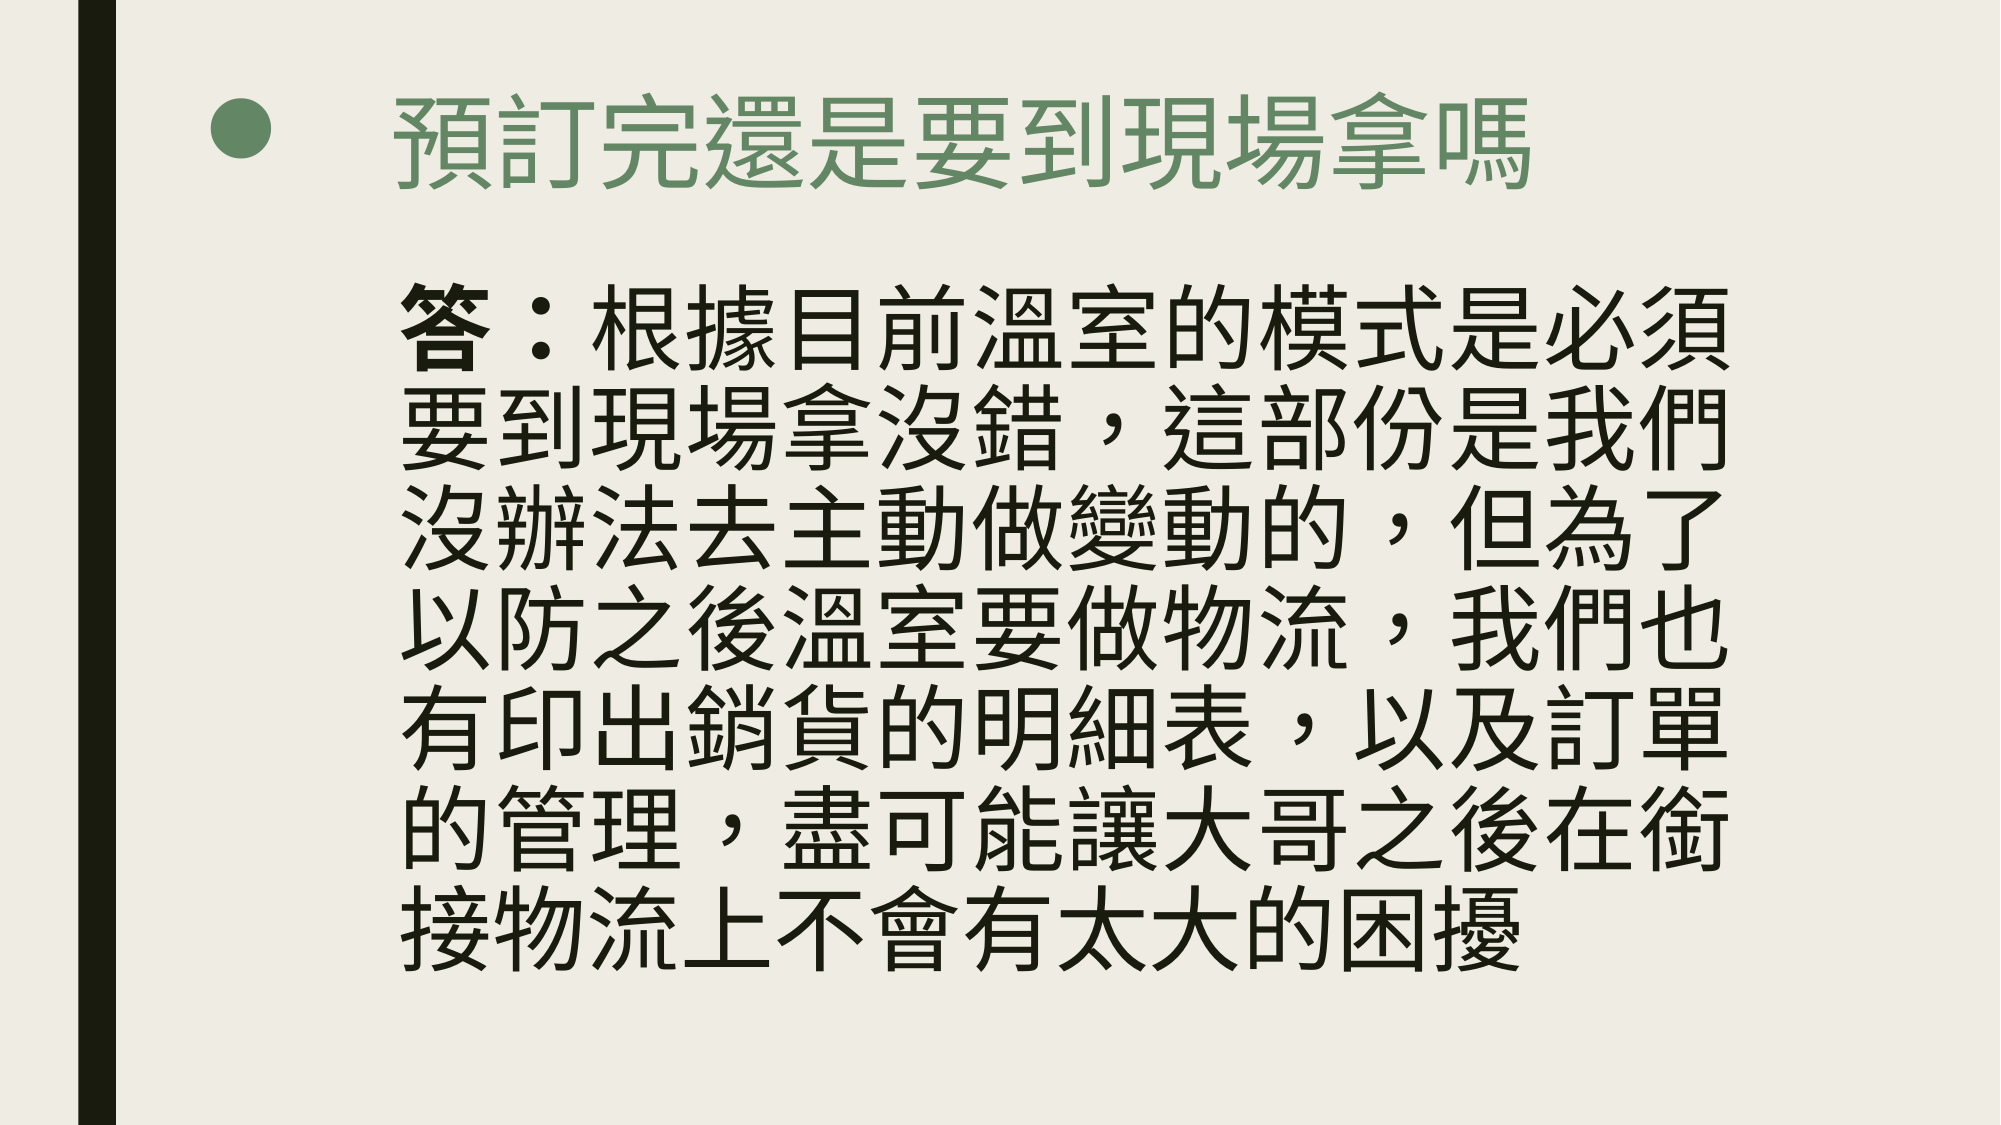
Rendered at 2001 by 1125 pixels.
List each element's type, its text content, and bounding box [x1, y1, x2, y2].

text_box 預訂完還是要到現場拿嗎 [68, 111, 1671, 212]
text_box [302, 265, 1092, 366]
text_box 答：根據目前溫室的模式是必須要到現場拿沒錯，這部份是我們沒辦法去主動做變動的，但為了以防之後溫室要做物流，我們也有印出銷貨的明細表，以及訂單的管理，盡可能讓大哥之後在銜接物流上不會有太大的困擾 [354, 562, 1749, 992]
